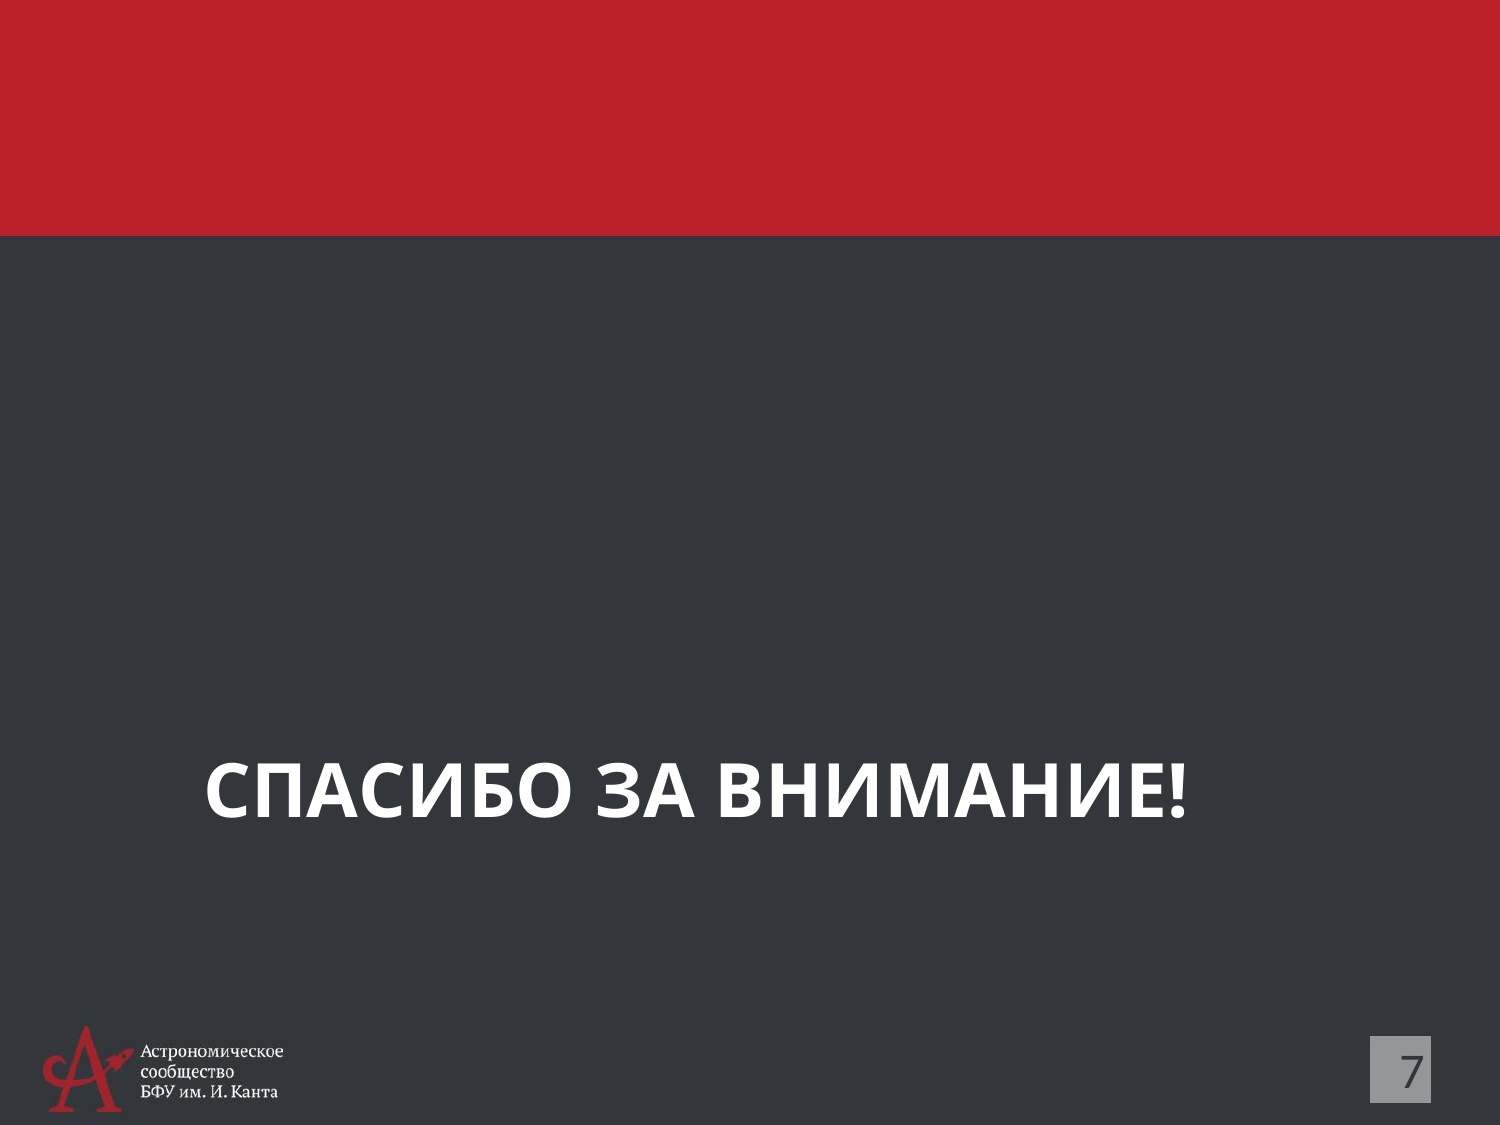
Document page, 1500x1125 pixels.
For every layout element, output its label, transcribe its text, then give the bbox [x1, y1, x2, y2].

slide_number 7 [1347, 1033, 1440, 1104]
title СПАСИБО ЗА ВНИМАНИЕ! [188, 735, 1335, 867]
picture [0, 0, 1500, 1125]
